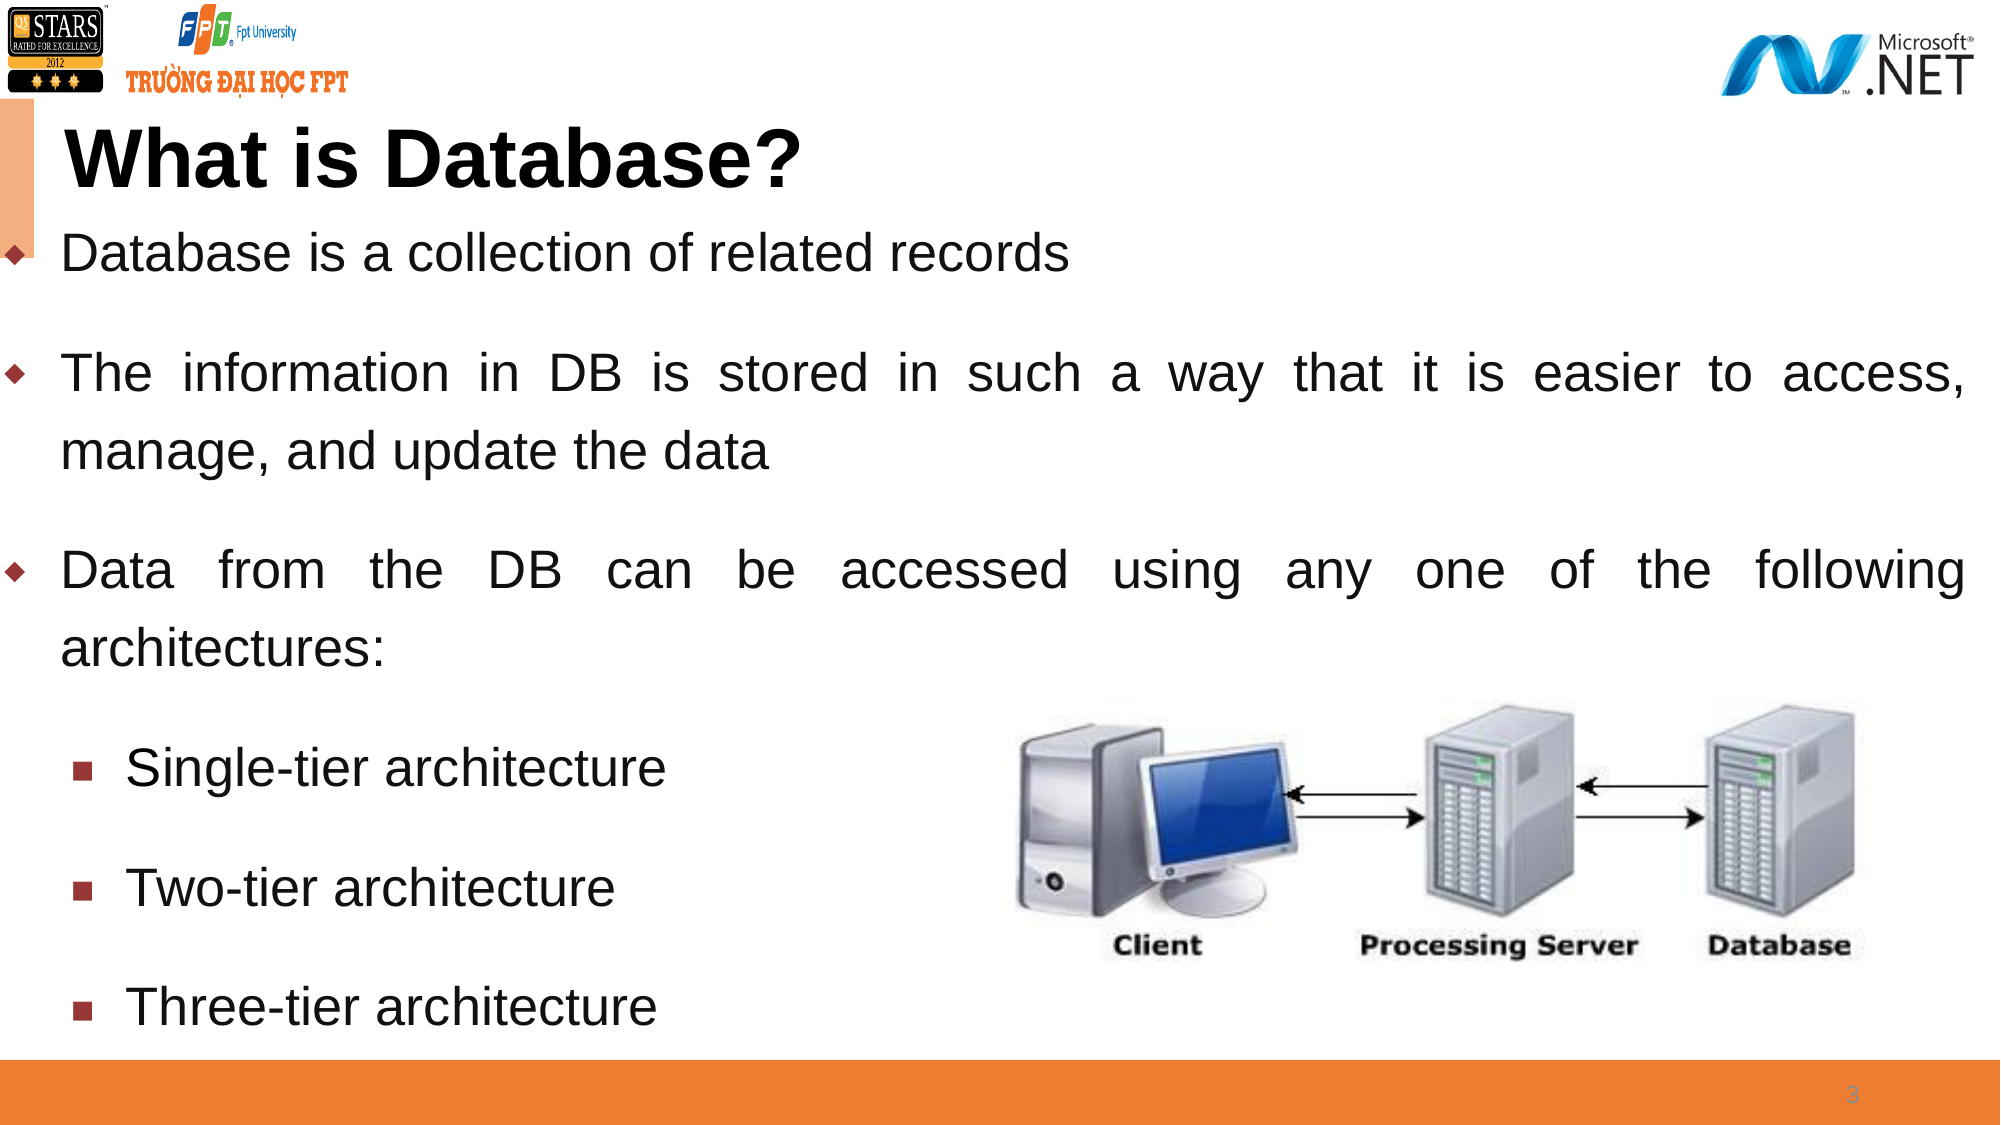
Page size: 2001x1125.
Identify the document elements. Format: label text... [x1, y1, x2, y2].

slide_number 3 [1424, 1063, 1875, 1123]
text_box Database is a collection of related records The information in DB is stored in such a way that it is easier to access, manage, and update the data Data from the DB can be accessed using any one of the following architectures: Single-tier architecture Two-tier architecture Three-tier architecture [0, 197, 1985, 1044]
text_box [999, 700, 1870, 972]
picture [1685, 0, 2001, 129]
text_box What is Database? [49, 108, 1747, 197]
